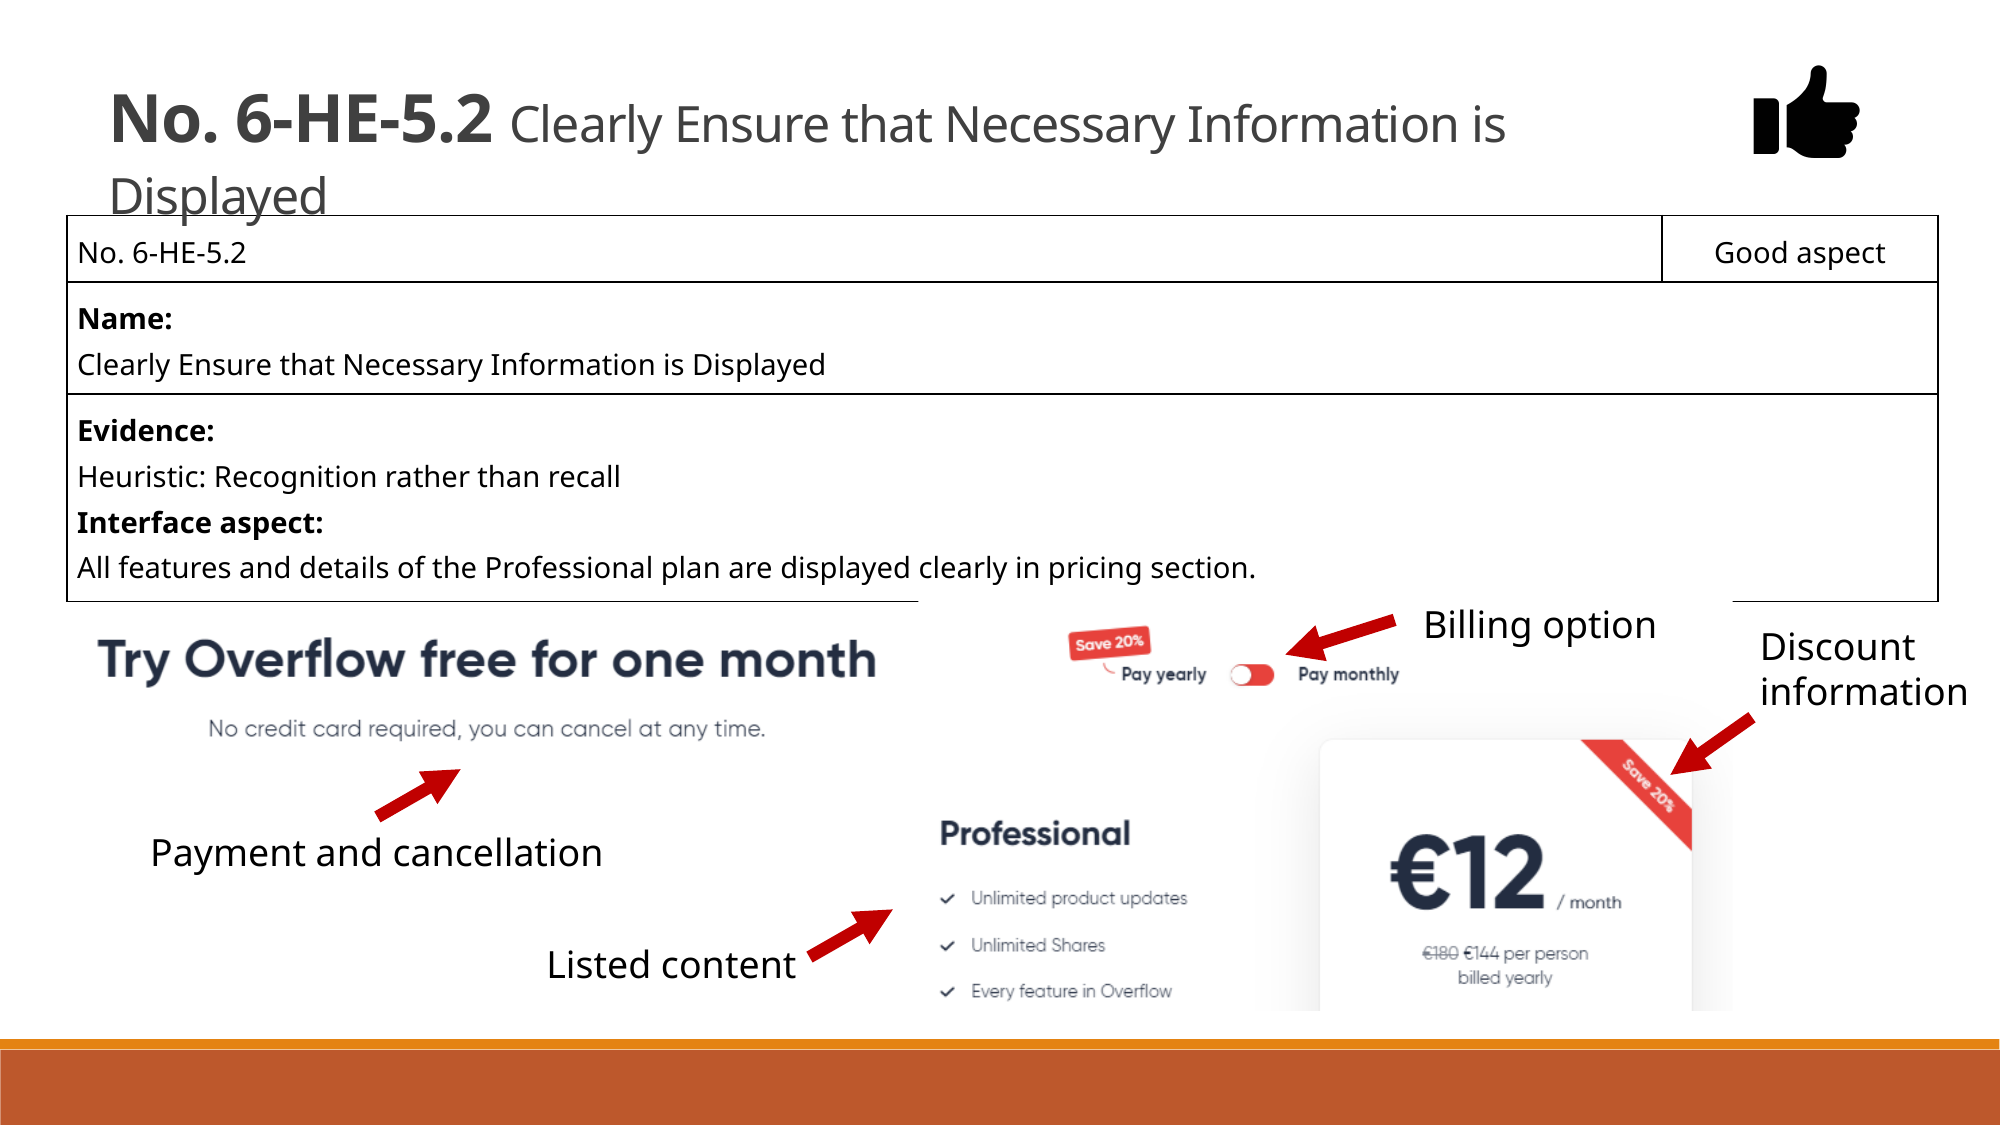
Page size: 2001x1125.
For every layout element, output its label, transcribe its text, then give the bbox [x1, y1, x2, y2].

picture [69, 618, 900, 765]
table_header No. 6-HE-5.2 [68, 216, 1661, 281]
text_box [1669, 716, 1753, 776]
picture [1742, 47, 1871, 176]
text_box Discount information [1745, 615, 1985, 721]
table_cell Name: Clearly Ensure that Necessary Information is Displayed [68, 283, 1937, 393]
text_box No. 6-HE-5.2 Clearly Ensure that Necessary Information is Displayed [93, 56, 1740, 167]
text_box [808, 908, 894, 958]
picture [917, 593, 1734, 1012]
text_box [1284, 619, 1396, 655]
text_box Listed content [531, 933, 812, 993]
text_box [376, 768, 462, 818]
table_cell Evidence: Heuristic: Recognition rather than recall Interface aspect: All features and details of the Professional plan are displayed clearly in pricing section. [68, 395, 1937, 601]
table_header Good aspect [1663, 216, 1937, 281]
text_box Payment and cancellation [135, 821, 620, 882]
